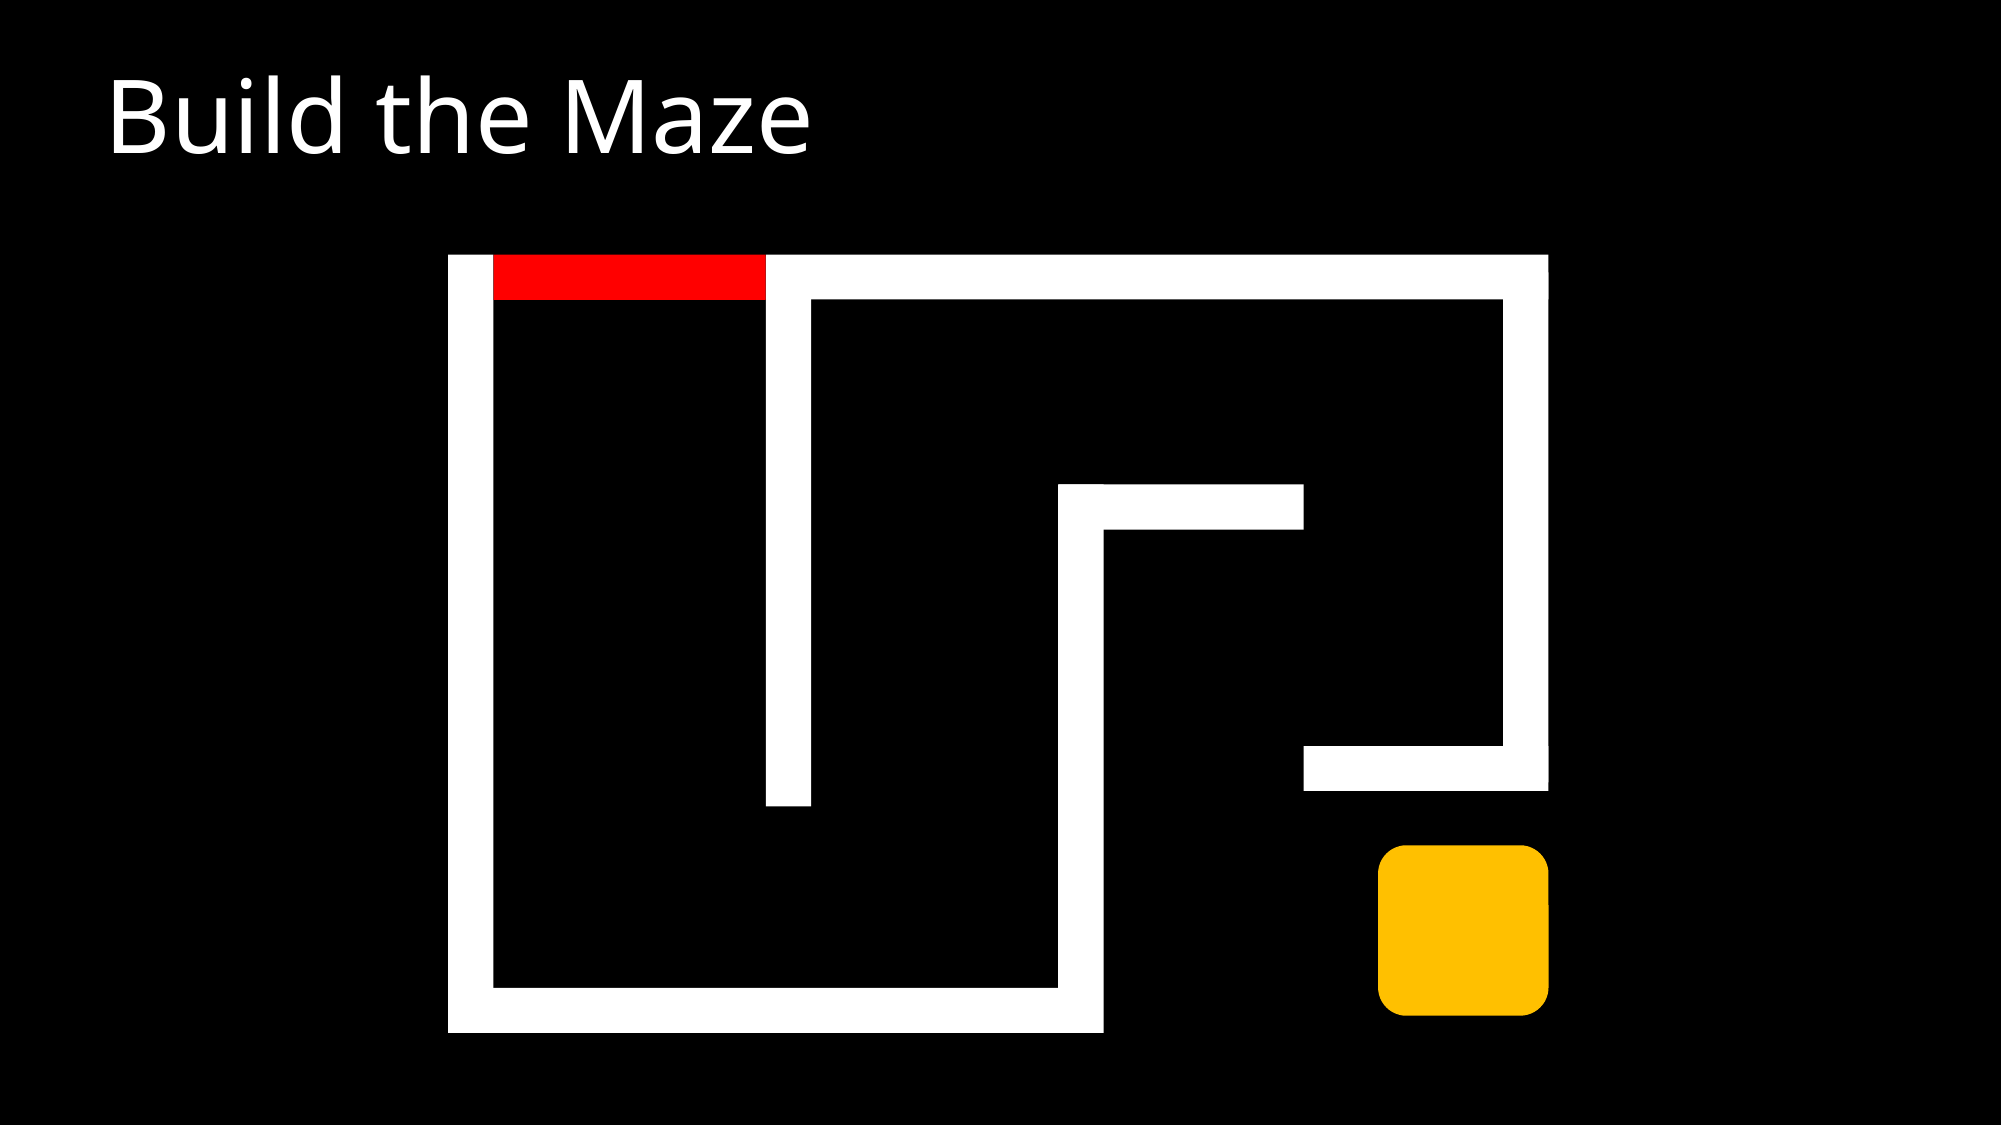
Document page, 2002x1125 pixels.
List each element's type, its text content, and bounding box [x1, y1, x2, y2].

title Build the Maze [87, 24, 1513, 200]
text_box [491, 252, 768, 302]
text_box [469, 986, 1083, 1035]
text_box [768, 252, 1551, 302]
text_box [764, 302, 813, 808]
text_box [446, 253, 496, 1035]
text_box [1056, 532, 1106, 1035]
text_box [1302, 744, 1551, 793]
text_box [1501, 270, 1550, 784]
text_box [1375, 843, 1551, 1018]
text_box [1056, 482, 1306, 532]
